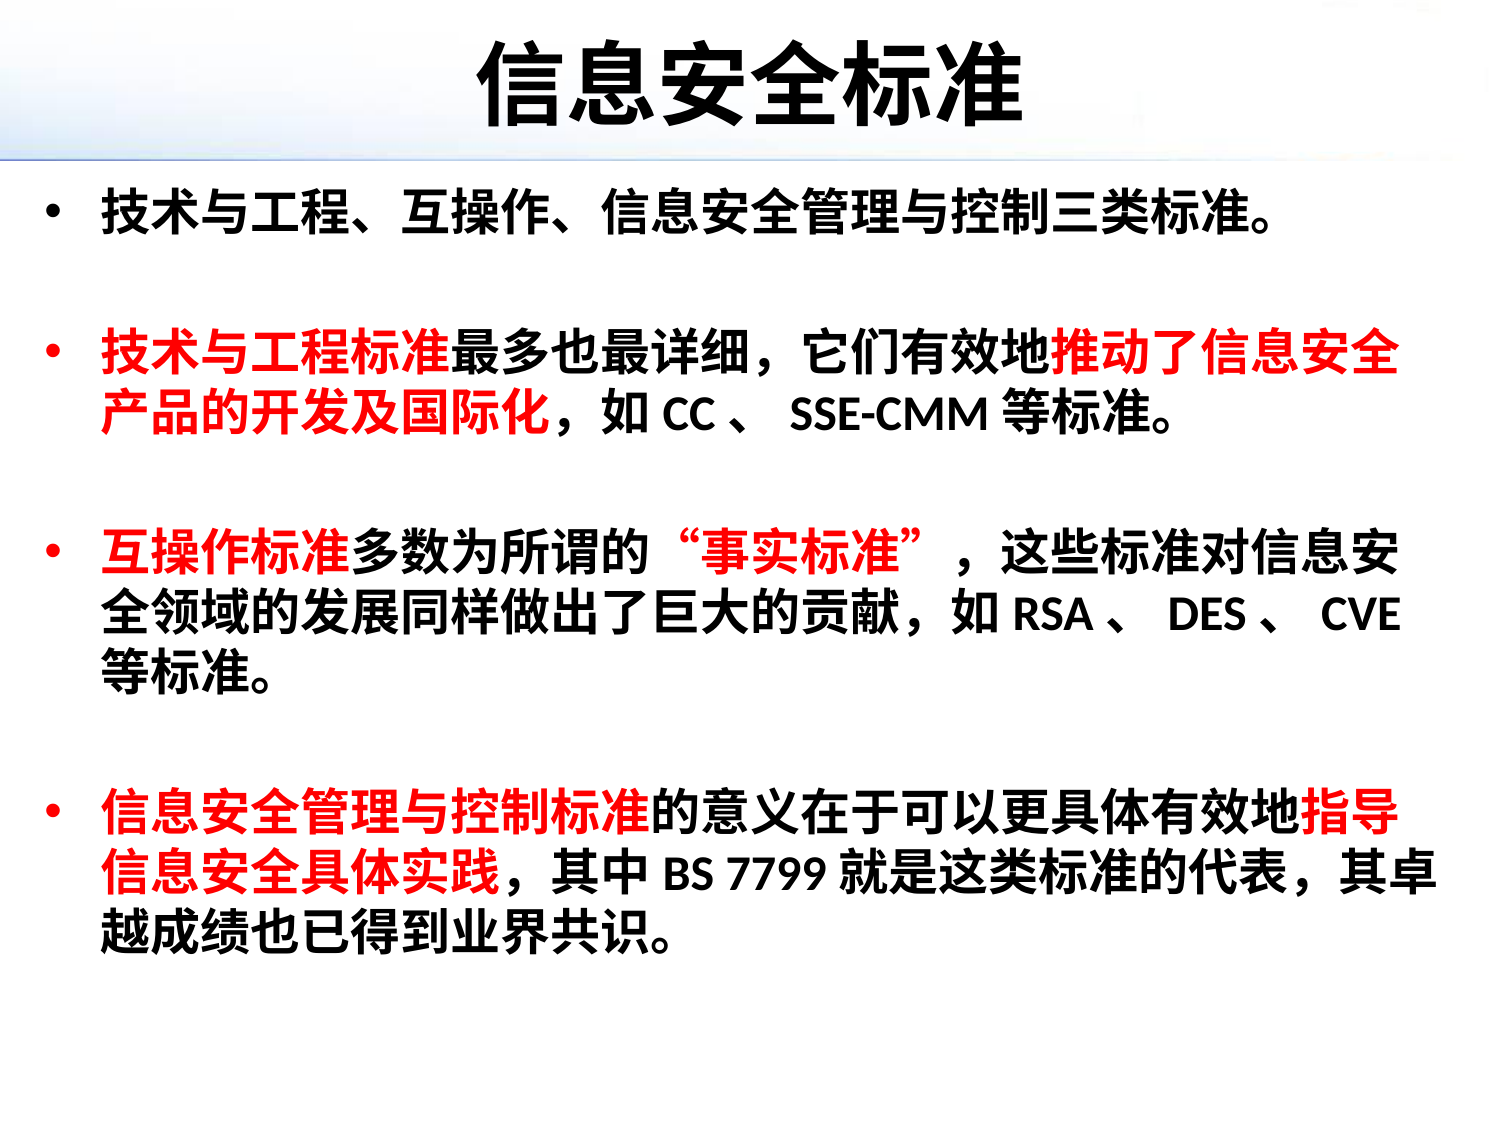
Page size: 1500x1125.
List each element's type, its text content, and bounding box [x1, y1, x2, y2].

title 信息安全标准 [29, 10, 1471, 154]
picture [0, 0, 1500, 161]
list 技术与工程、互操作、信息安全管理与控制三类标准。 技术与工程标准最多也最详细，它们有效地推动了信息安全产品的开发及国际化，如CC、SSE-CMM等标准。 互操作标准多数为所谓的“事实标准”，这些标准对信息安全领域的发展同样做出了巨大的贡献，如RSA、DES、CVE等标准。 信息安全管理与控制标准的意义在于可以更具体有效地指导信息安全具体实践，其中BS 7799就是这类标准的代表，其卓越成绩也已得到业界共识。 [29, 172, 1459, 1083]
